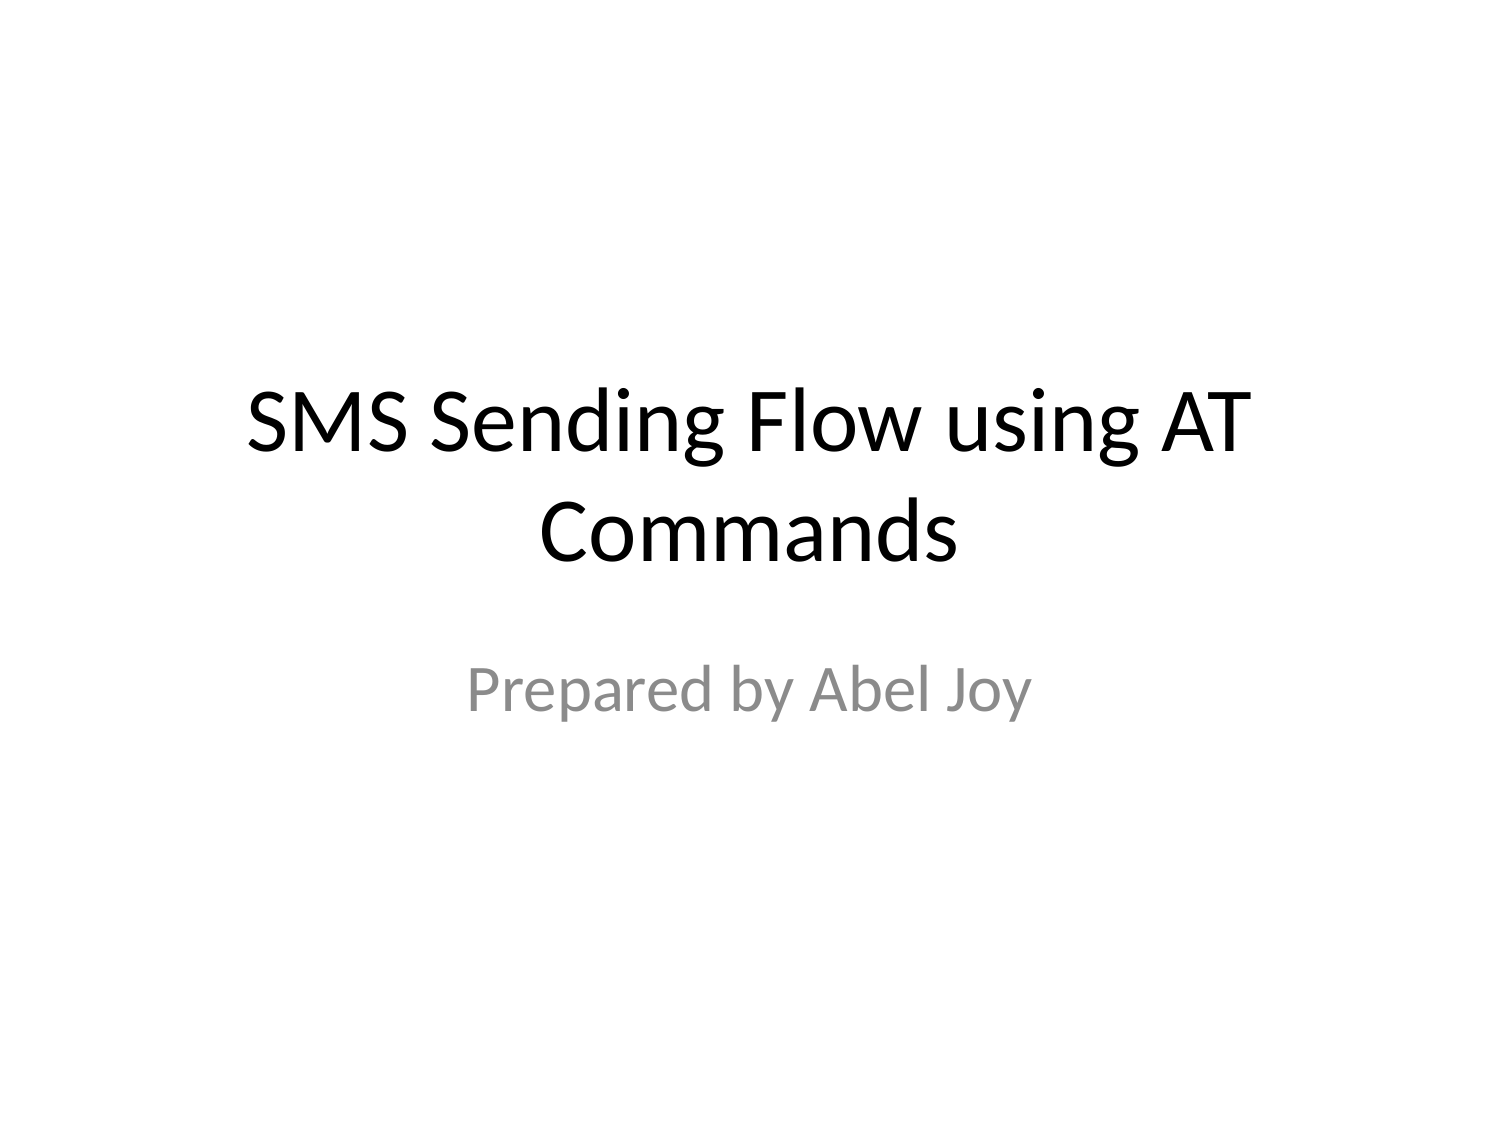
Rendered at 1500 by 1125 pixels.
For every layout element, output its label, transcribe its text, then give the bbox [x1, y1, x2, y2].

subtitle Prepared by Abel Joy [225, 637, 1275, 925]
title SMS Sending Flow using AT Commands [112, 349, 1388, 591]
